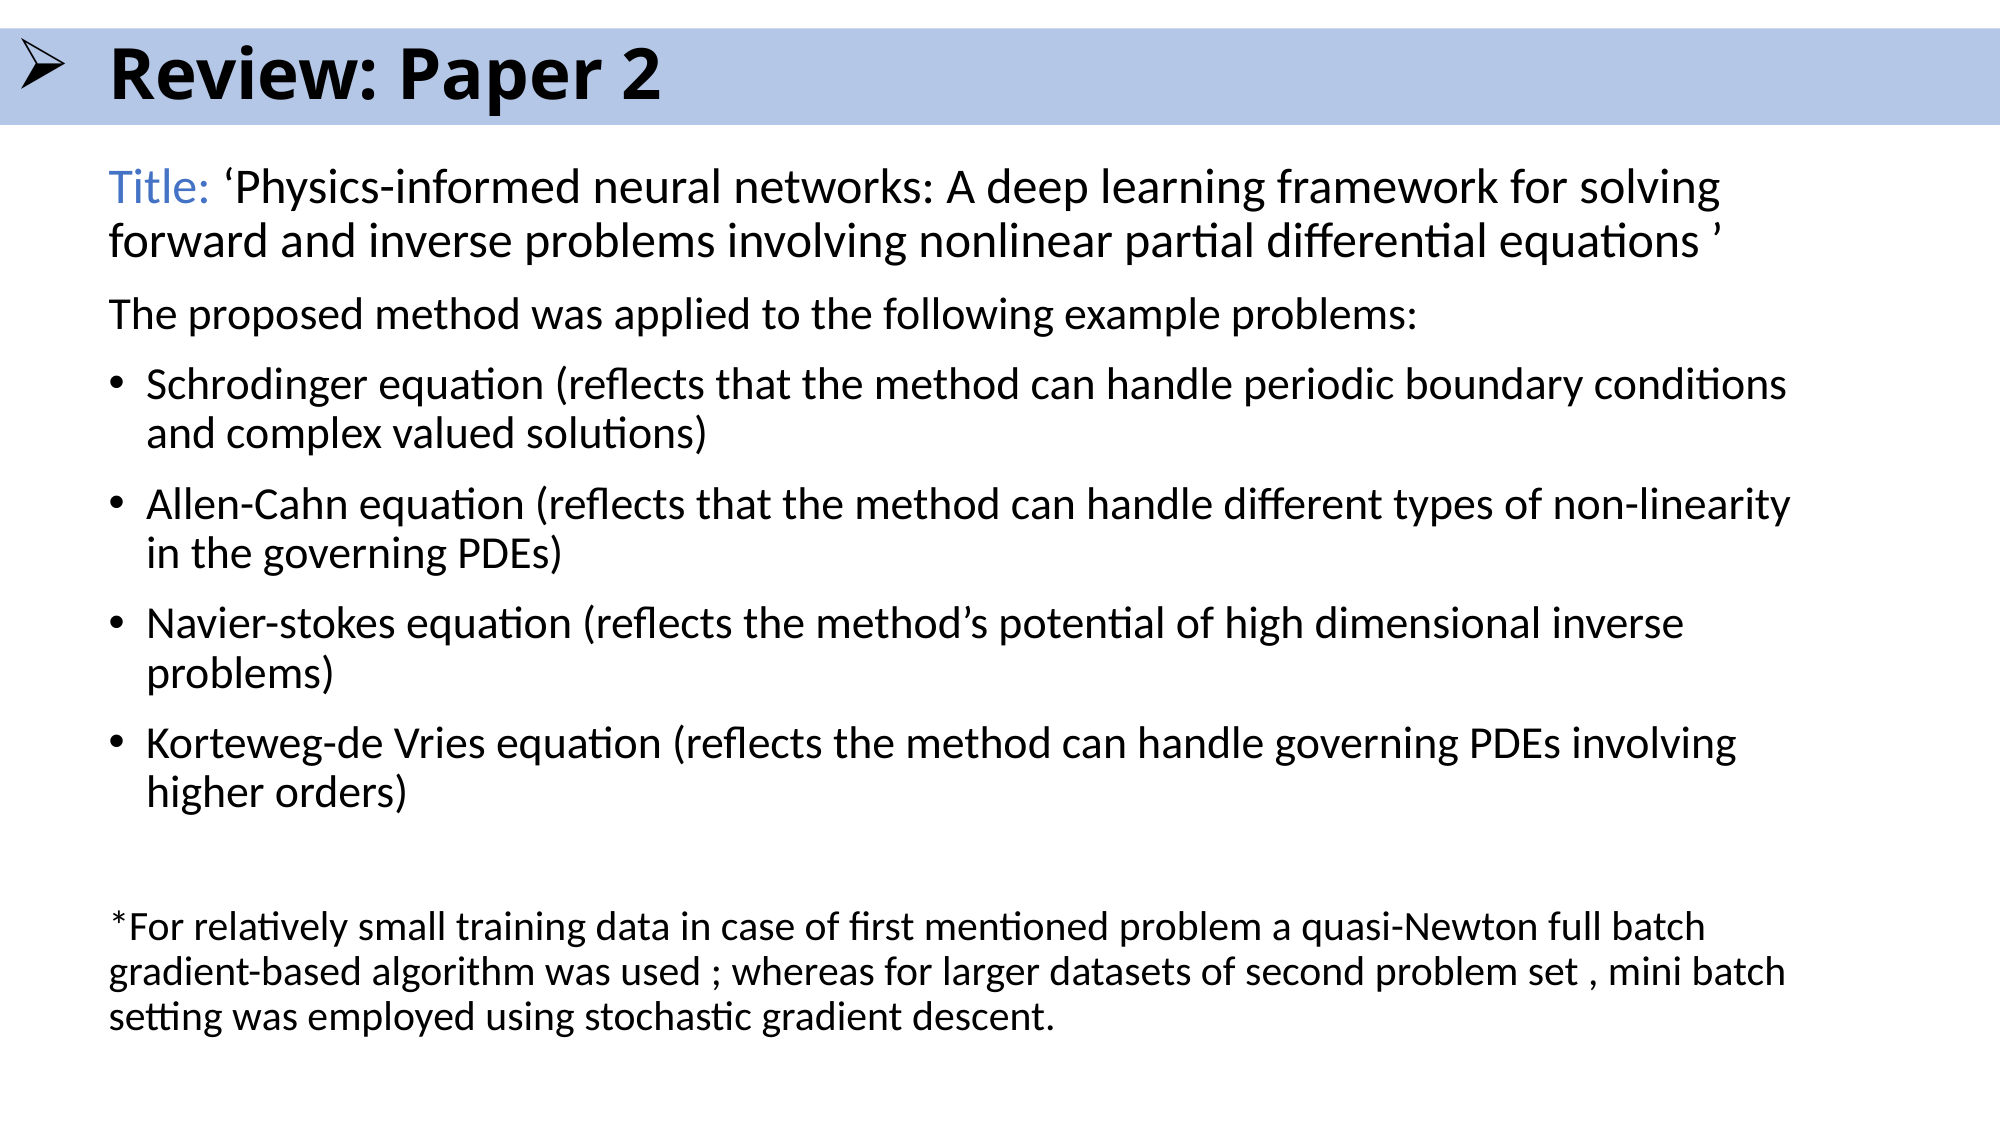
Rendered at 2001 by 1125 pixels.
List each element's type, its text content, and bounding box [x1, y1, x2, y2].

list Title: ‘Physics-informed neural networks: A deep learning framework for solving forward and inverse problems involving nonlinear partial differential equations ’ The proposed method was applied to the following example problems: Schrodinger equation (reflects that the method can handle periodic boundary conditions and complex valued solutions) Allen-Cahn equation (reflects that the method can handle different types of non-linearity in the governing PDEs) Navier-stokes equation (reflects the method’s potential of high dimensional inverse problems) Korteweg-de Vries equation (reflects the method can handle governing PDEs involving higher orders) *For relatively small training data in case of first mentioned problem a quasi-Newton full batch gradient-based algorithm was used ; whereas for larger datasets of second problem set , mini batch setting was employed using stochastic gradient descent. [93, 153, 1819, 1072]
title Review: Paper 2 [0, 28, 2000, 125]
